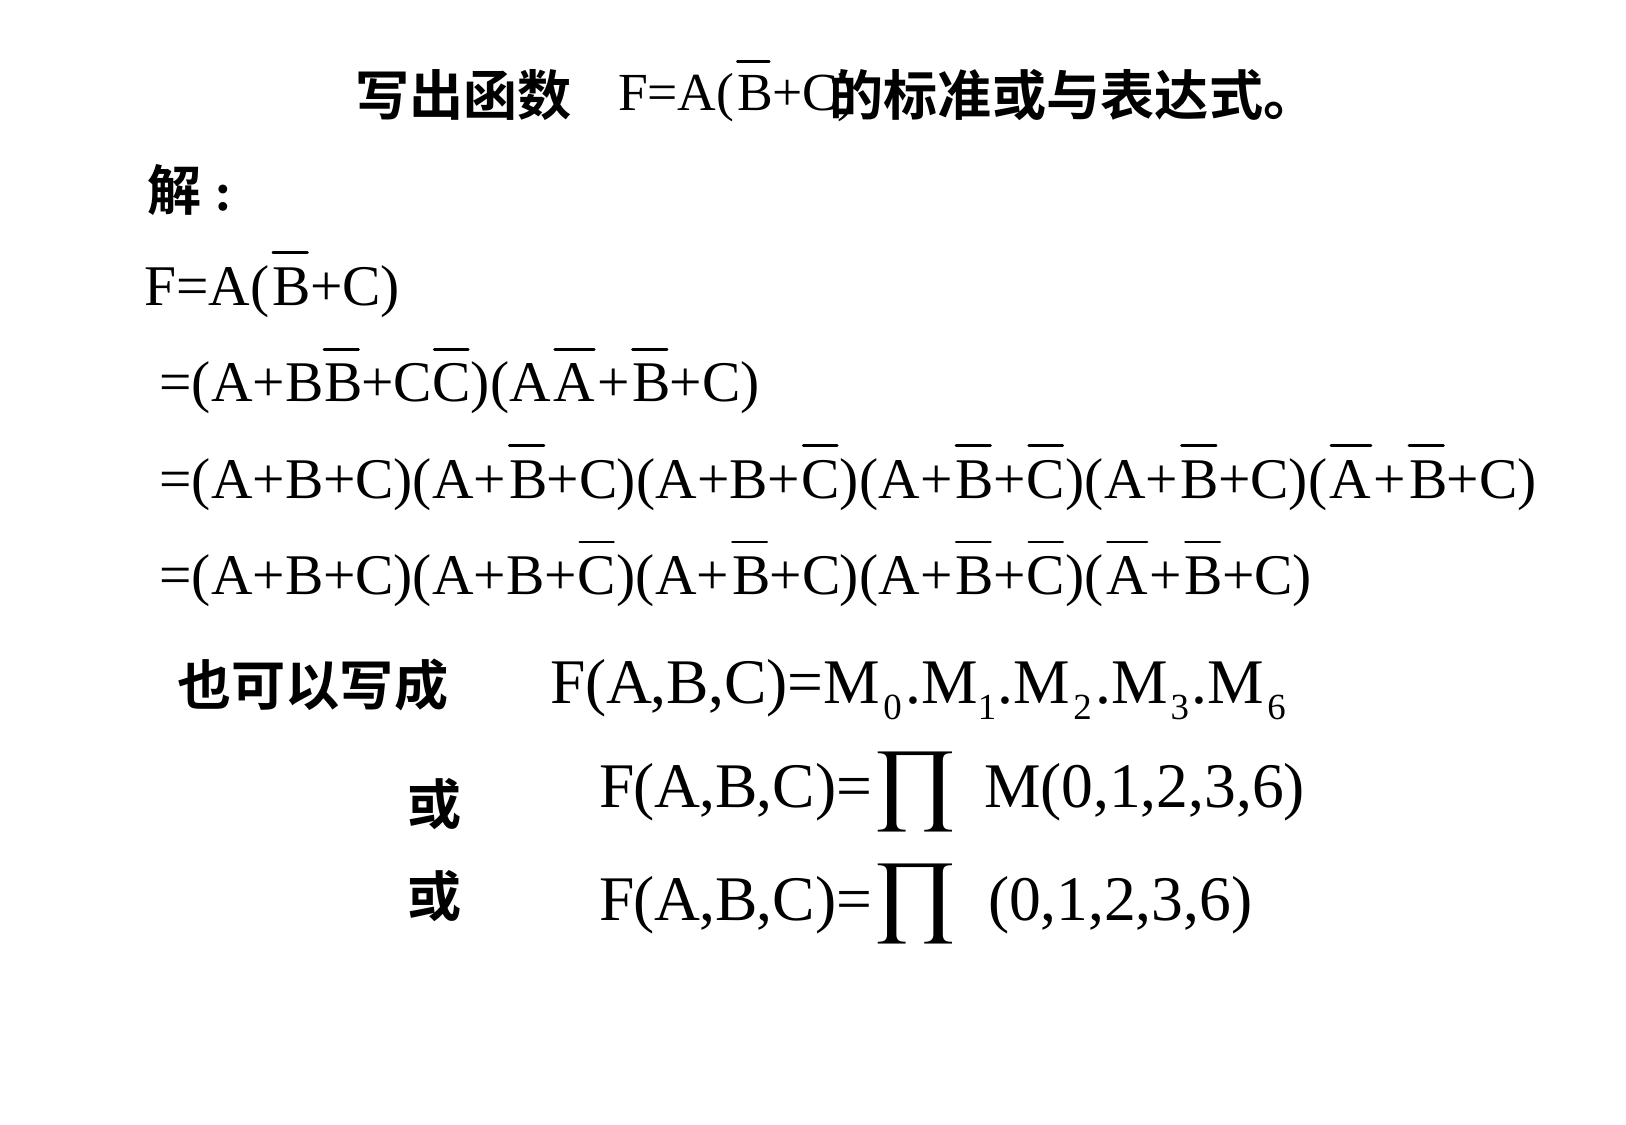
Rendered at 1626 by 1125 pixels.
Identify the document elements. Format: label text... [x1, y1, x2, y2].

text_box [135, 237, 1544, 621]
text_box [609, 47, 864, 133]
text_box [162, 643, 1315, 957]
text_box 写出函数 的标准或与表达式。 解: [94, 34, 1504, 346]
